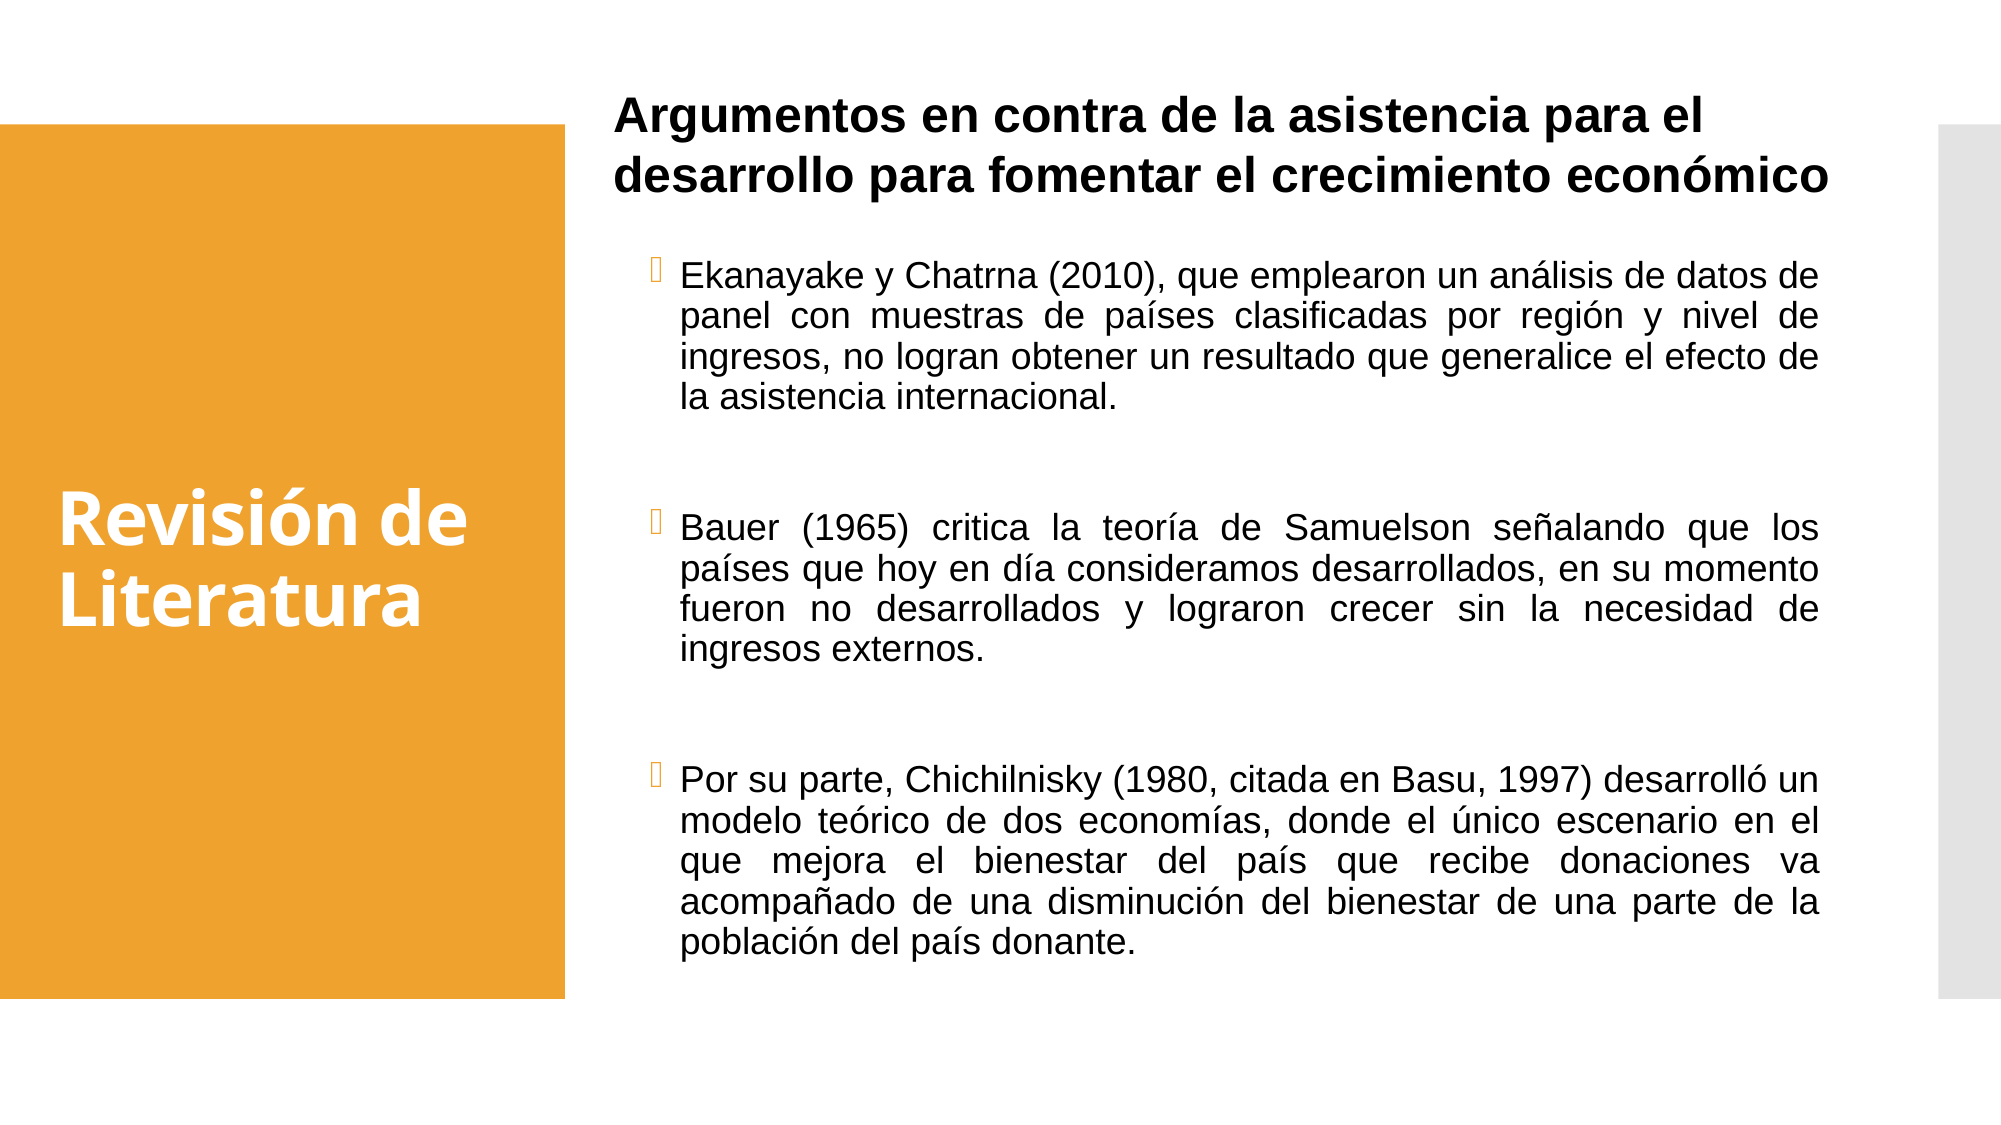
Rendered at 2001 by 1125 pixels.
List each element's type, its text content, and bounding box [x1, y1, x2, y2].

list Ekanayake y Chatrna (2010), que emplearon un análisis de datos de panel con muestras de países clasificadas por región y nivel de ingresos, no logran obtener un resultado que generalice el efecto de la asistencia internacional. Bauer (1965) critica la teoría de Samuelson señalando que los países que hoy en día consideramos desarrollados, en su momento fueron no desarrollados y lograron crecer sin la necesidad de ingresos externos. Por su parte, Chichilnisky (1980, citada en Basu, 1997) desarrolló un modelo teórico de dos economías, donde el único escenario en el que mejora el bienestar del país que recibe donaciones va acompañado de una disminución del bienestar de una parte de la población del país donante. [634, 236, 1835, 982]
title Revisión de Literatura [41, 184, 525, 940]
text_box Argumentos en contra de la asistencia para el desarrollo para fomentar el crecimiento económico [598, 75, 1920, 210]
